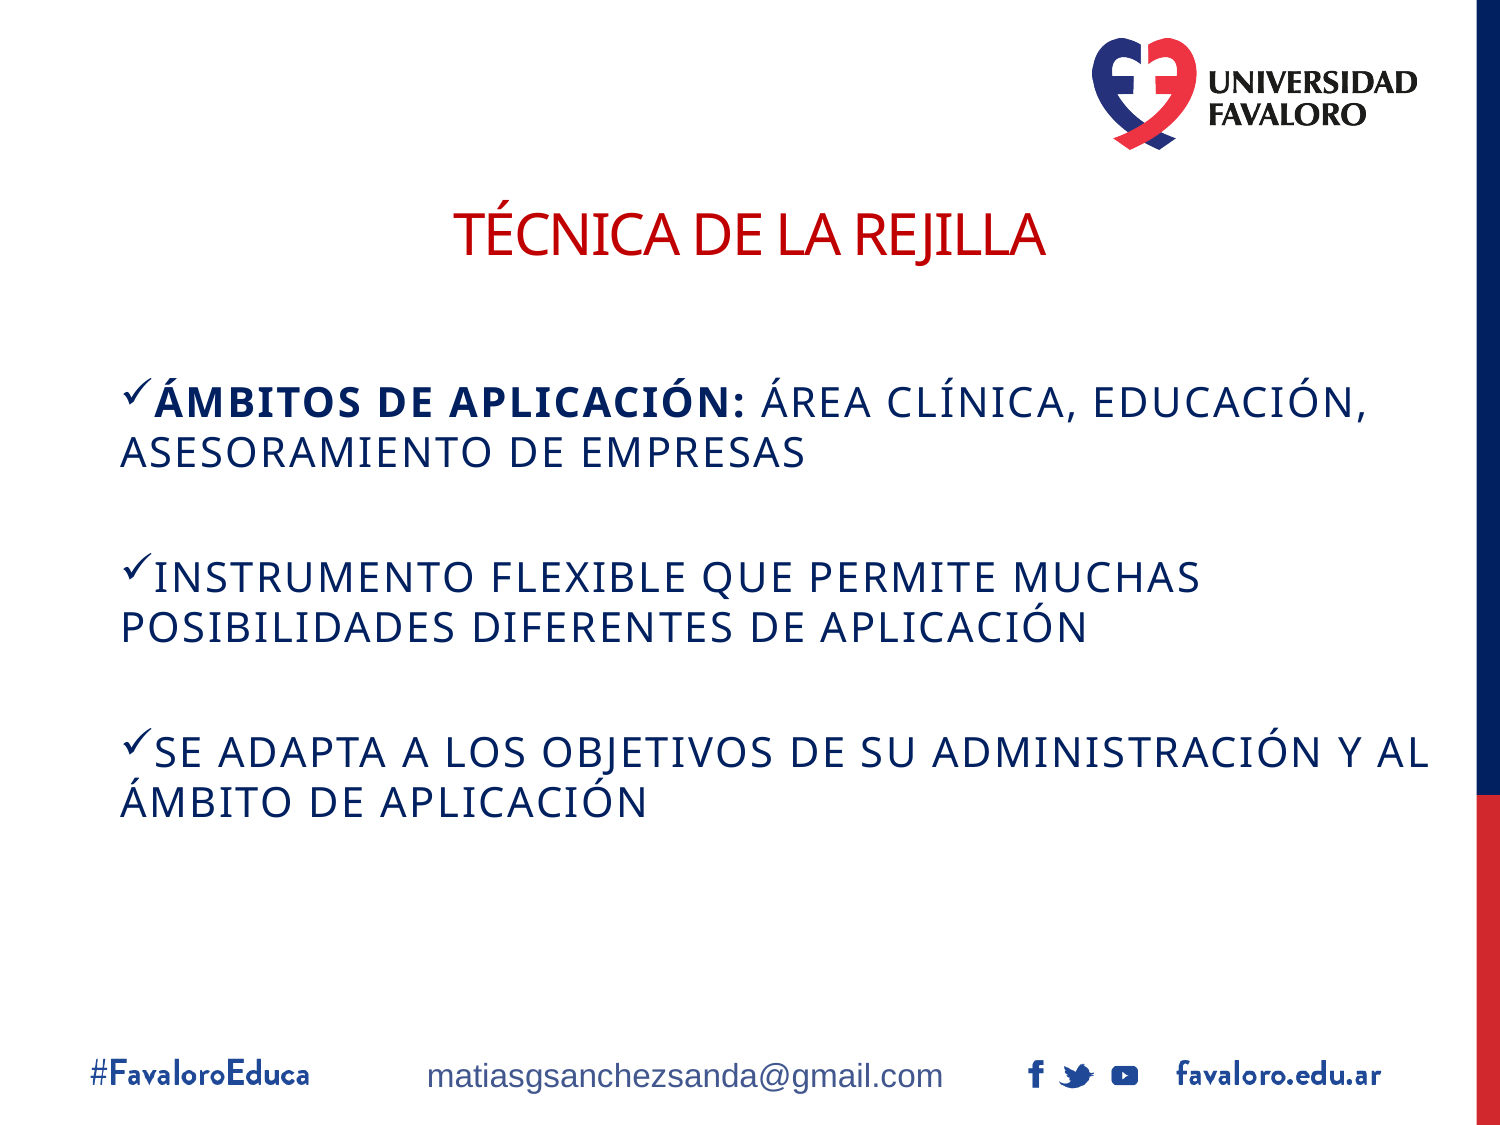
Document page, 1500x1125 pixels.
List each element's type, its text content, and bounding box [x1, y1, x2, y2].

picture [76, 1035, 111, 1106]
title Técnica de la rejilla [111, 162, 1388, 304]
subtitle Ámbitos de aplicación: área clínica, educación, asesoramiento de empresas Instrumento flexible que permite muchas posibilidades diferentes de aplicación Se adapta a los objetivos de su administración y al ámbito de aplicación [111, 367, 1465, 1125]
picture [1092, 38, 1417, 150]
text_box matiasgsanchezsanda@gmail.com [419, 1046, 953, 1102]
